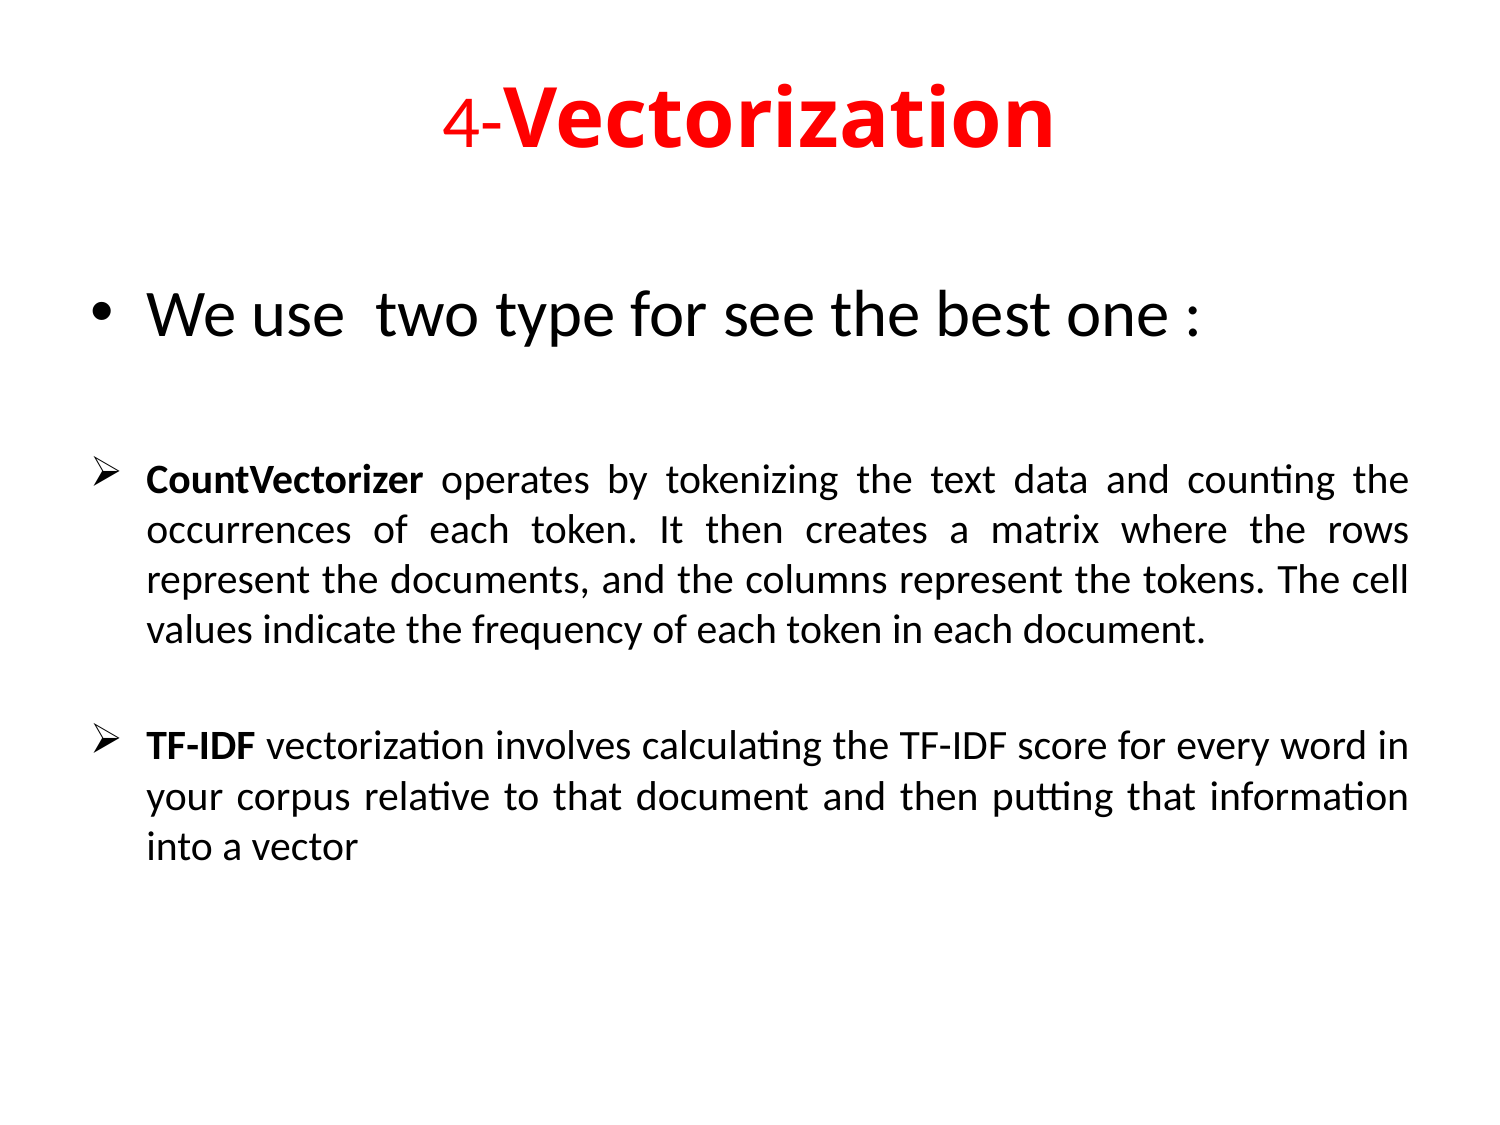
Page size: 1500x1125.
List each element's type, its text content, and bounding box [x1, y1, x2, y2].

title 4-Vectorization [75, 45, 1425, 233]
list We use two type for see the best one : CountVectorizer operates by tokenizing the text data and counting the occurrences of each token. It then creates a matrix where the rows represent the documents, and the columns represent the tokens. The cell values indicate the frequency of each token in each document. TF-IDF vectorization involves calculating the TF-IDF score for every word in your corpus relative to that document and then putting that information into a vector [75, 262, 1425, 1005]
